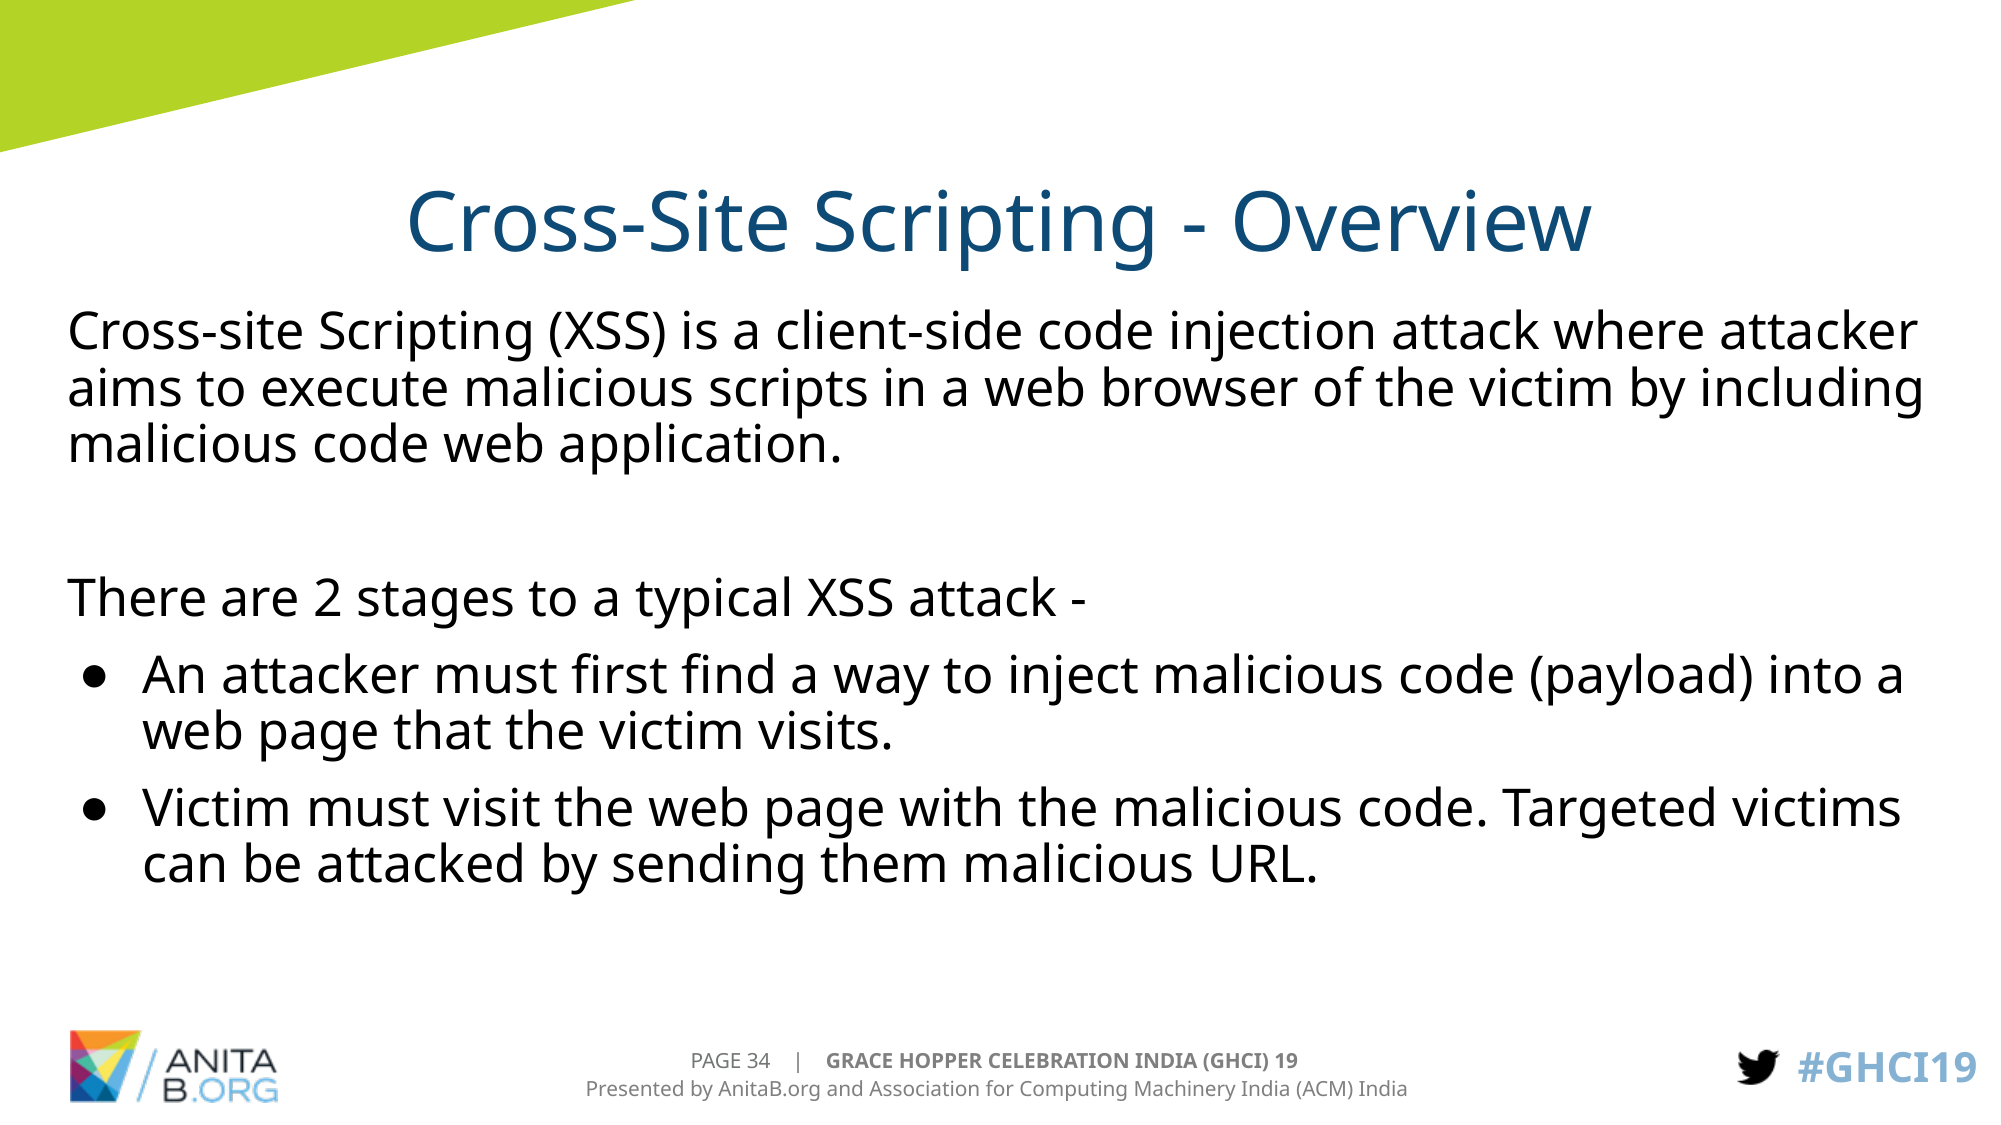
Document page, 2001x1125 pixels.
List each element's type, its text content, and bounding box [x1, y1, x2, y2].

picture [70, 1030, 278, 1103]
title Cross-Site Scripting - Overview [52, 59, 1948, 278]
picture [1737, 1046, 1780, 1089]
list Cross-site Scripting (XSS) is a client-side code injection attack where attacker aims to execute malicious scripts in a web browser of the victim by including malicious code web application. There are 2 stages to a typical XSS attack - An attacker must first find a way to inject malicious code (payload) into a web page that the victim visits. Victim must visit the web page with the malicious code. Targeted victims can be attacked by sending them malicious URL. [52, 297, 1948, 1015]
